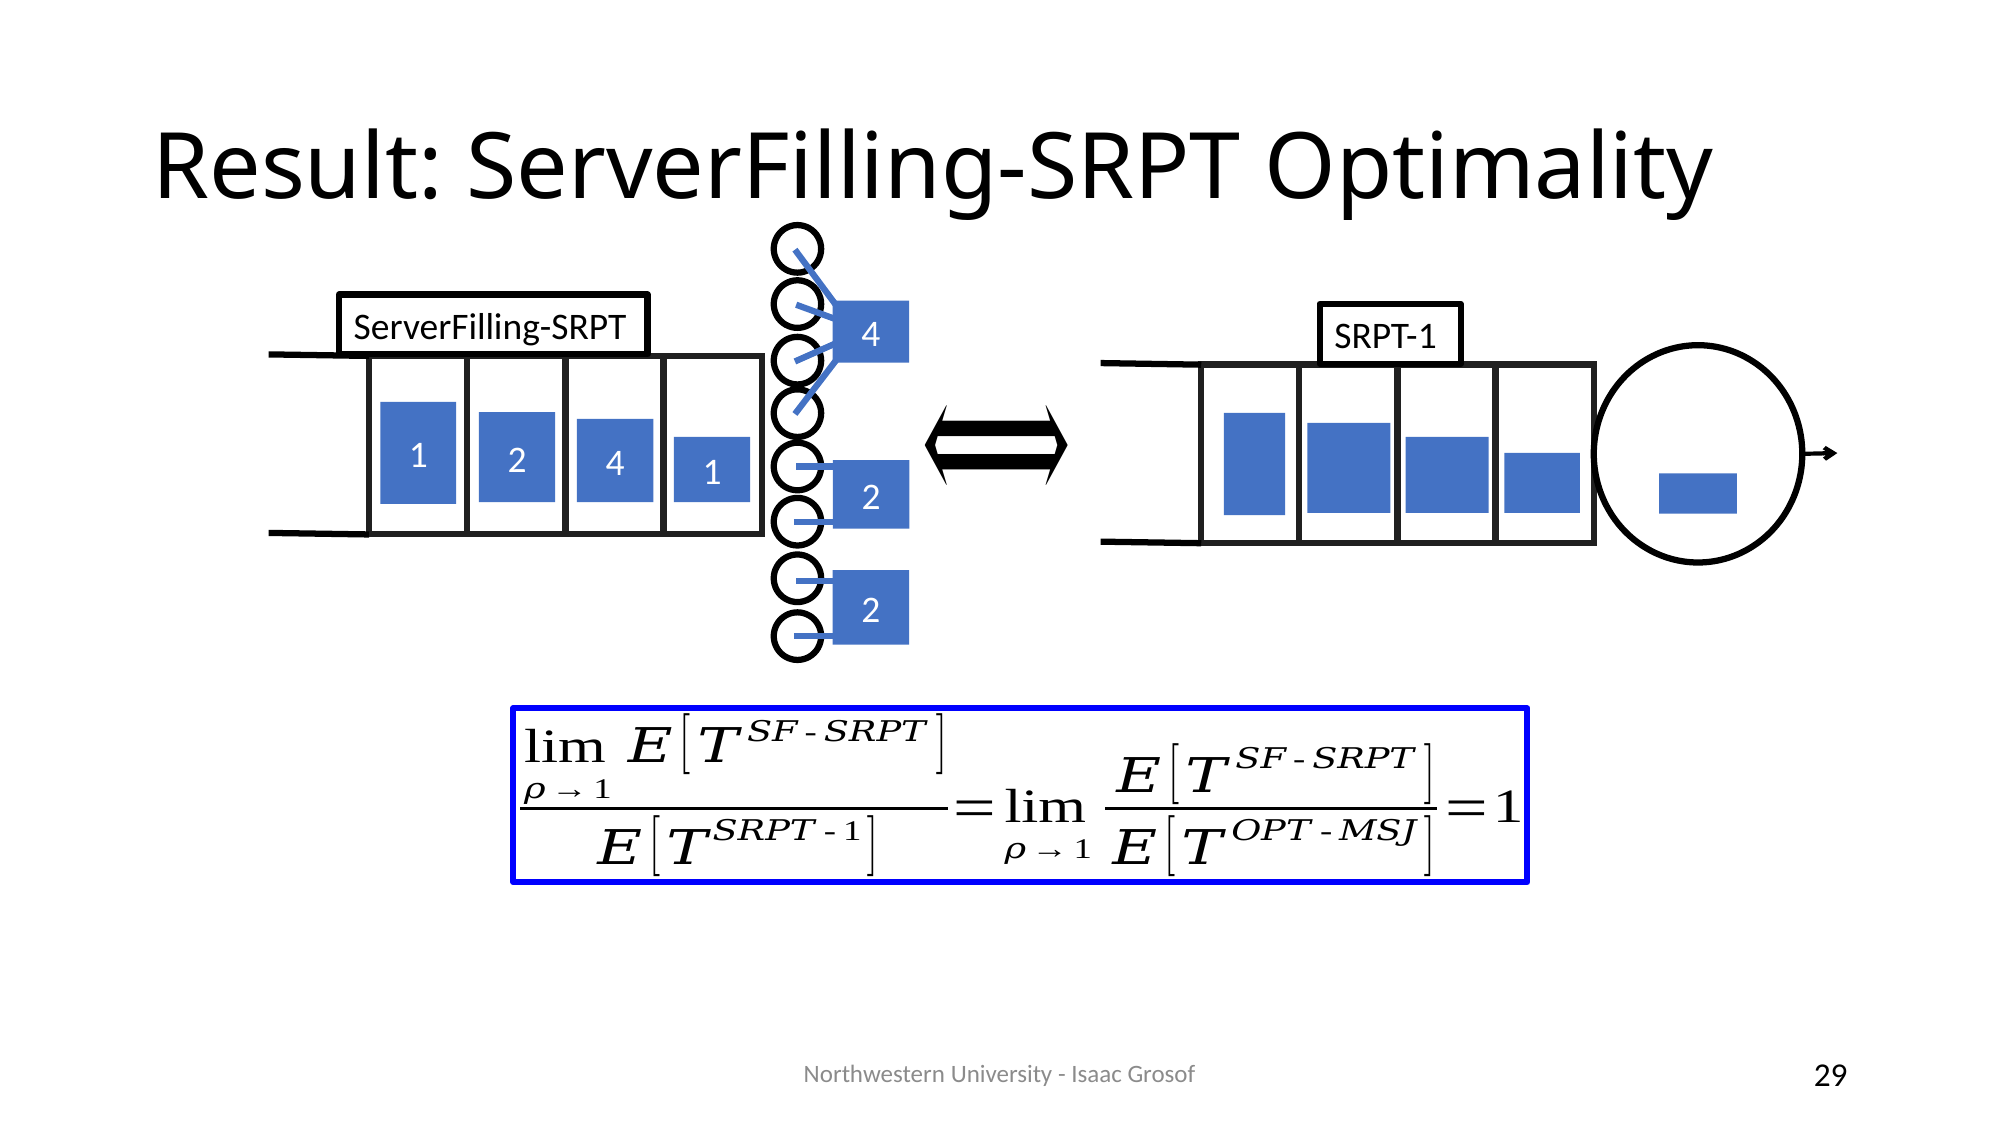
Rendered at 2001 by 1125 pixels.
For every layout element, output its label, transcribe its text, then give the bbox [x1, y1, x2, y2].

footer Northwestern University - Isaac Grosof [662, 1042, 1338, 1103]
slide_number 29 [1412, 1042, 1863, 1103]
title Result: ServerFilling-SRPT Optimality [137, 59, 1863, 278]
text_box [268, 225, 1838, 660]
